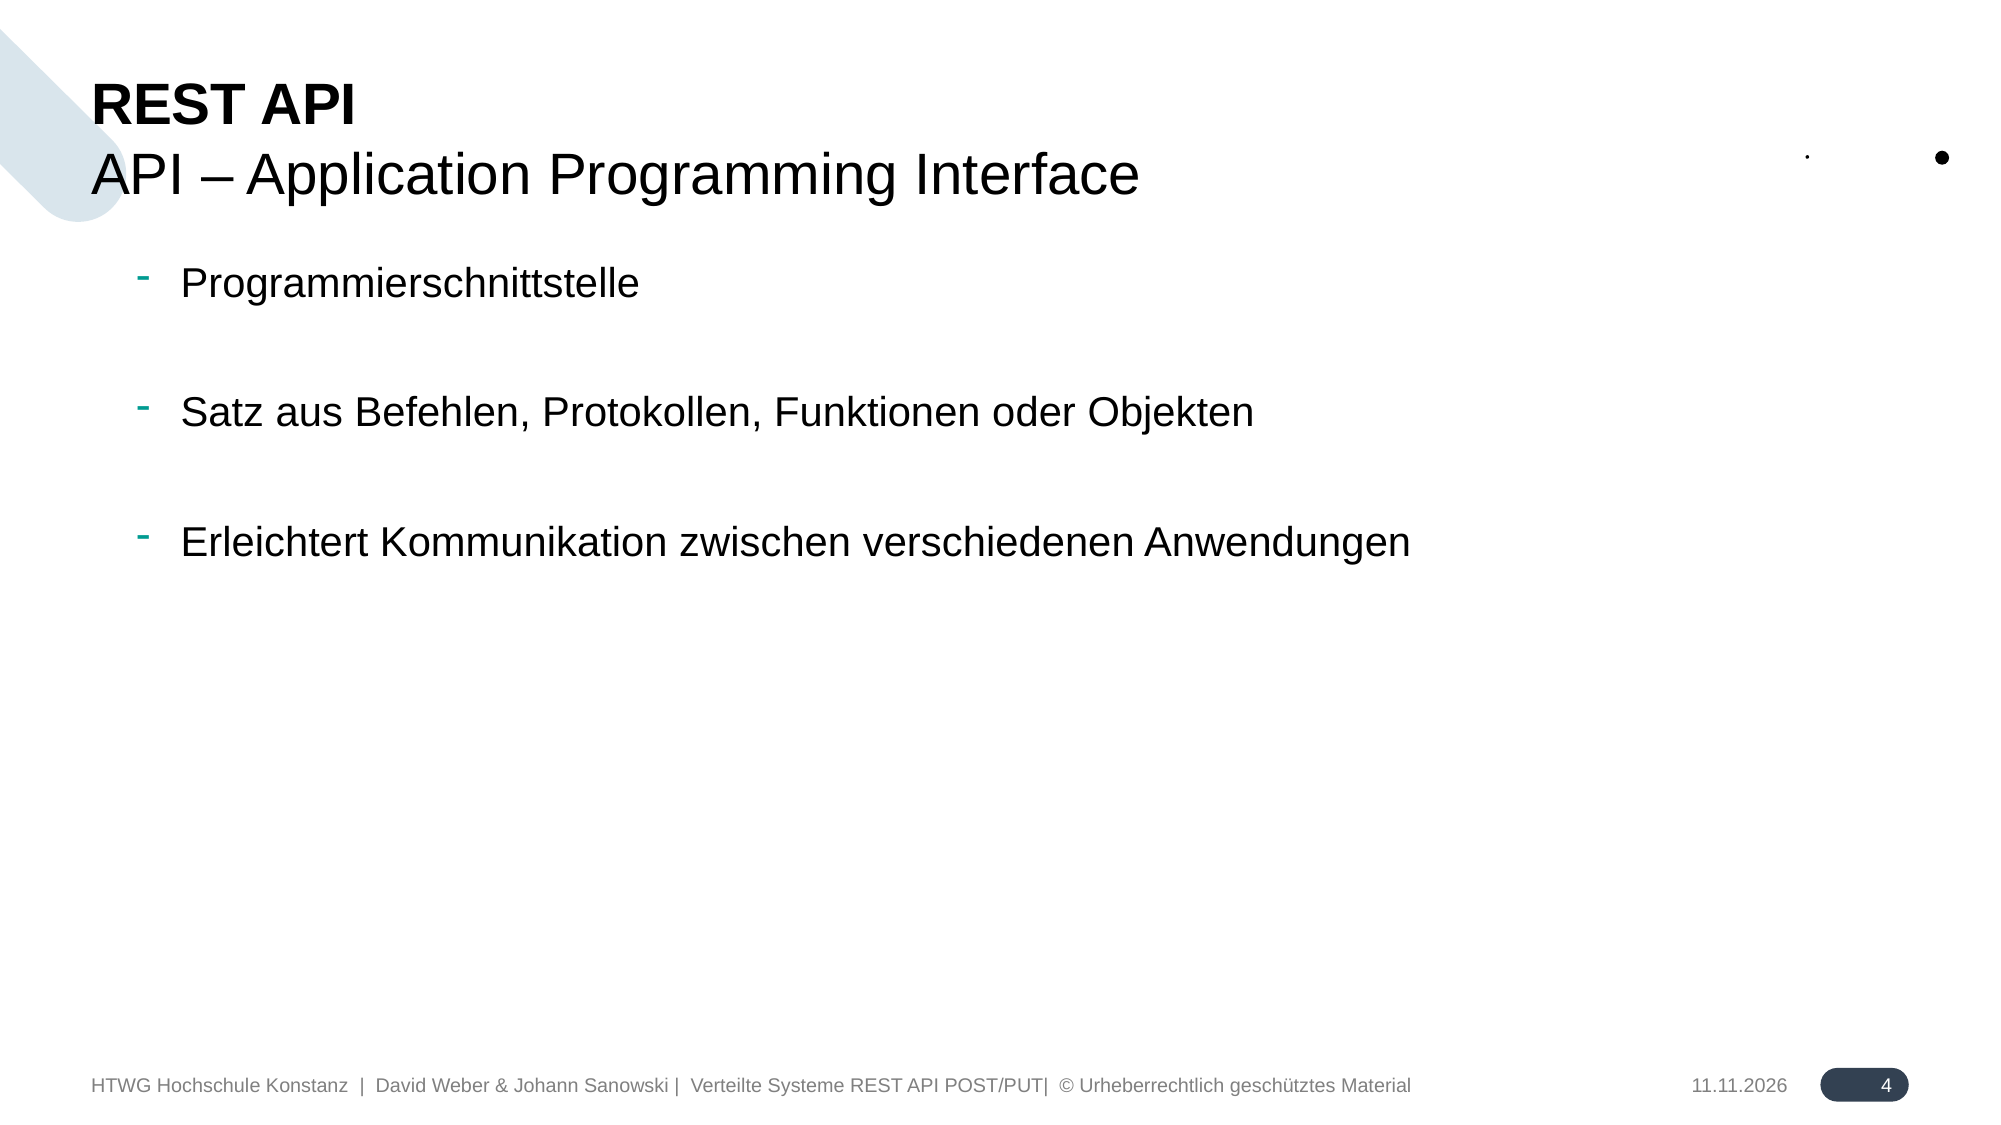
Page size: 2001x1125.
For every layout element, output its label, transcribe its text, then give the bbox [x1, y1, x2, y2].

list Programmierschnittstelle Satz aus Befehlen, Protokollen, Funktionen oder Objekten Erleichtert Kommunikation zwischen verschiedenen Anwendungen [92, 255, 1909, 1024]
list API – Application Programming Interface [91, 136, 1909, 207]
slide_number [1691, 1072, 1791, 1097]
title REST API [91, 66, 1909, 136]
footer HTWG Hochschule Konstanz | David Weber & Johann Sanowski | Verteilte Systeme REST API POST/PUT| © Urheberrechtlich geschütztes Material [91, 1072, 1662, 1097]
slide_number 4 [1820, 1067, 1909, 1102]
